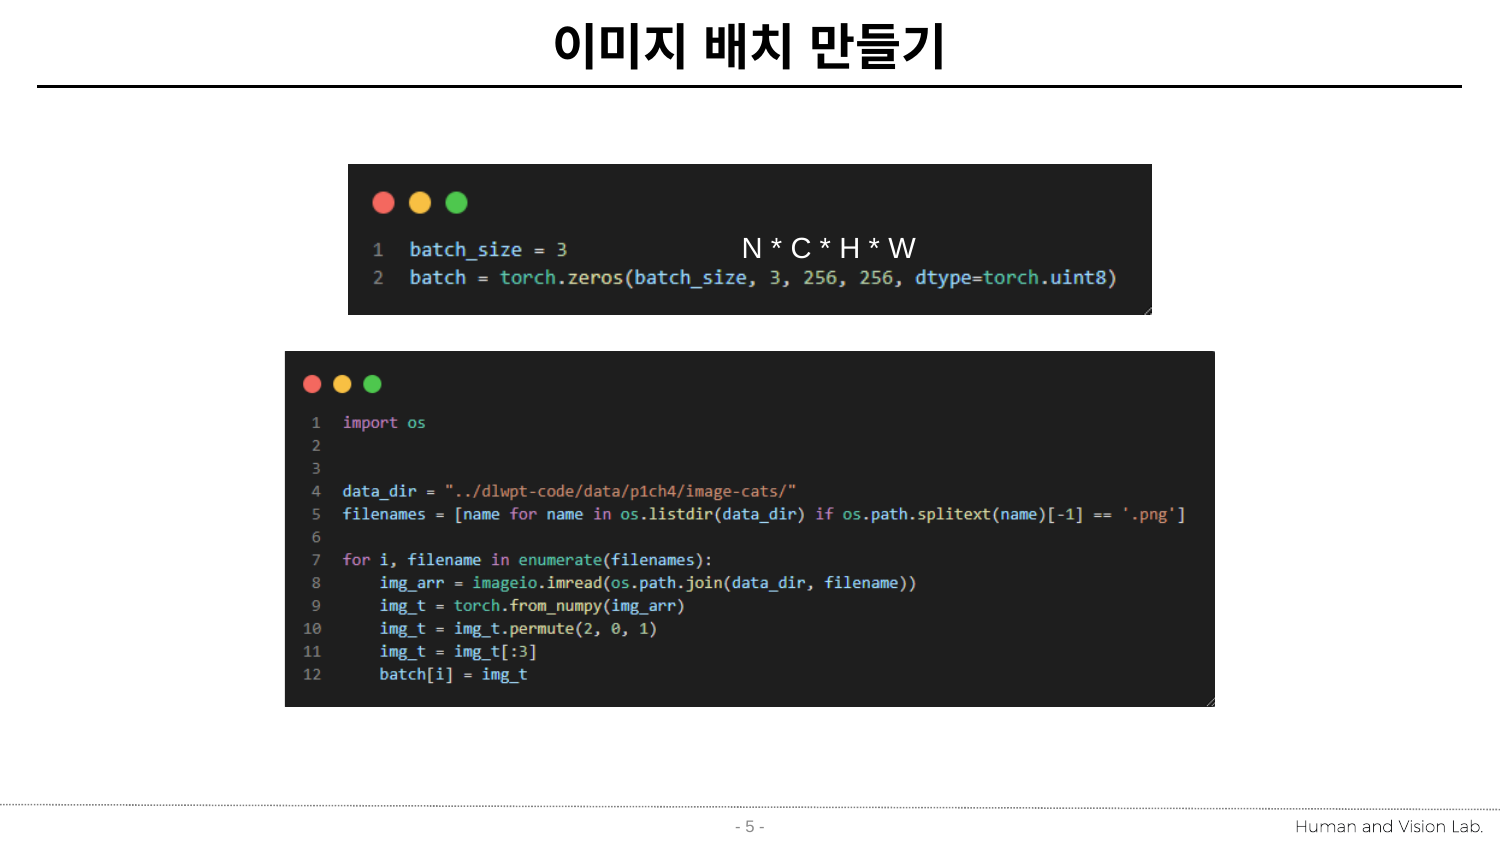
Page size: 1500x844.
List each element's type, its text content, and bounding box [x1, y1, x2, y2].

picture [348, 164, 1152, 315]
picture [284, 351, 1216, 707]
slide_number - 5 - [581, 811, 919, 841]
picture [1280, 816, 1500, 844]
title 이미지 배치 만들기 [37, 11, 1463, 80]
